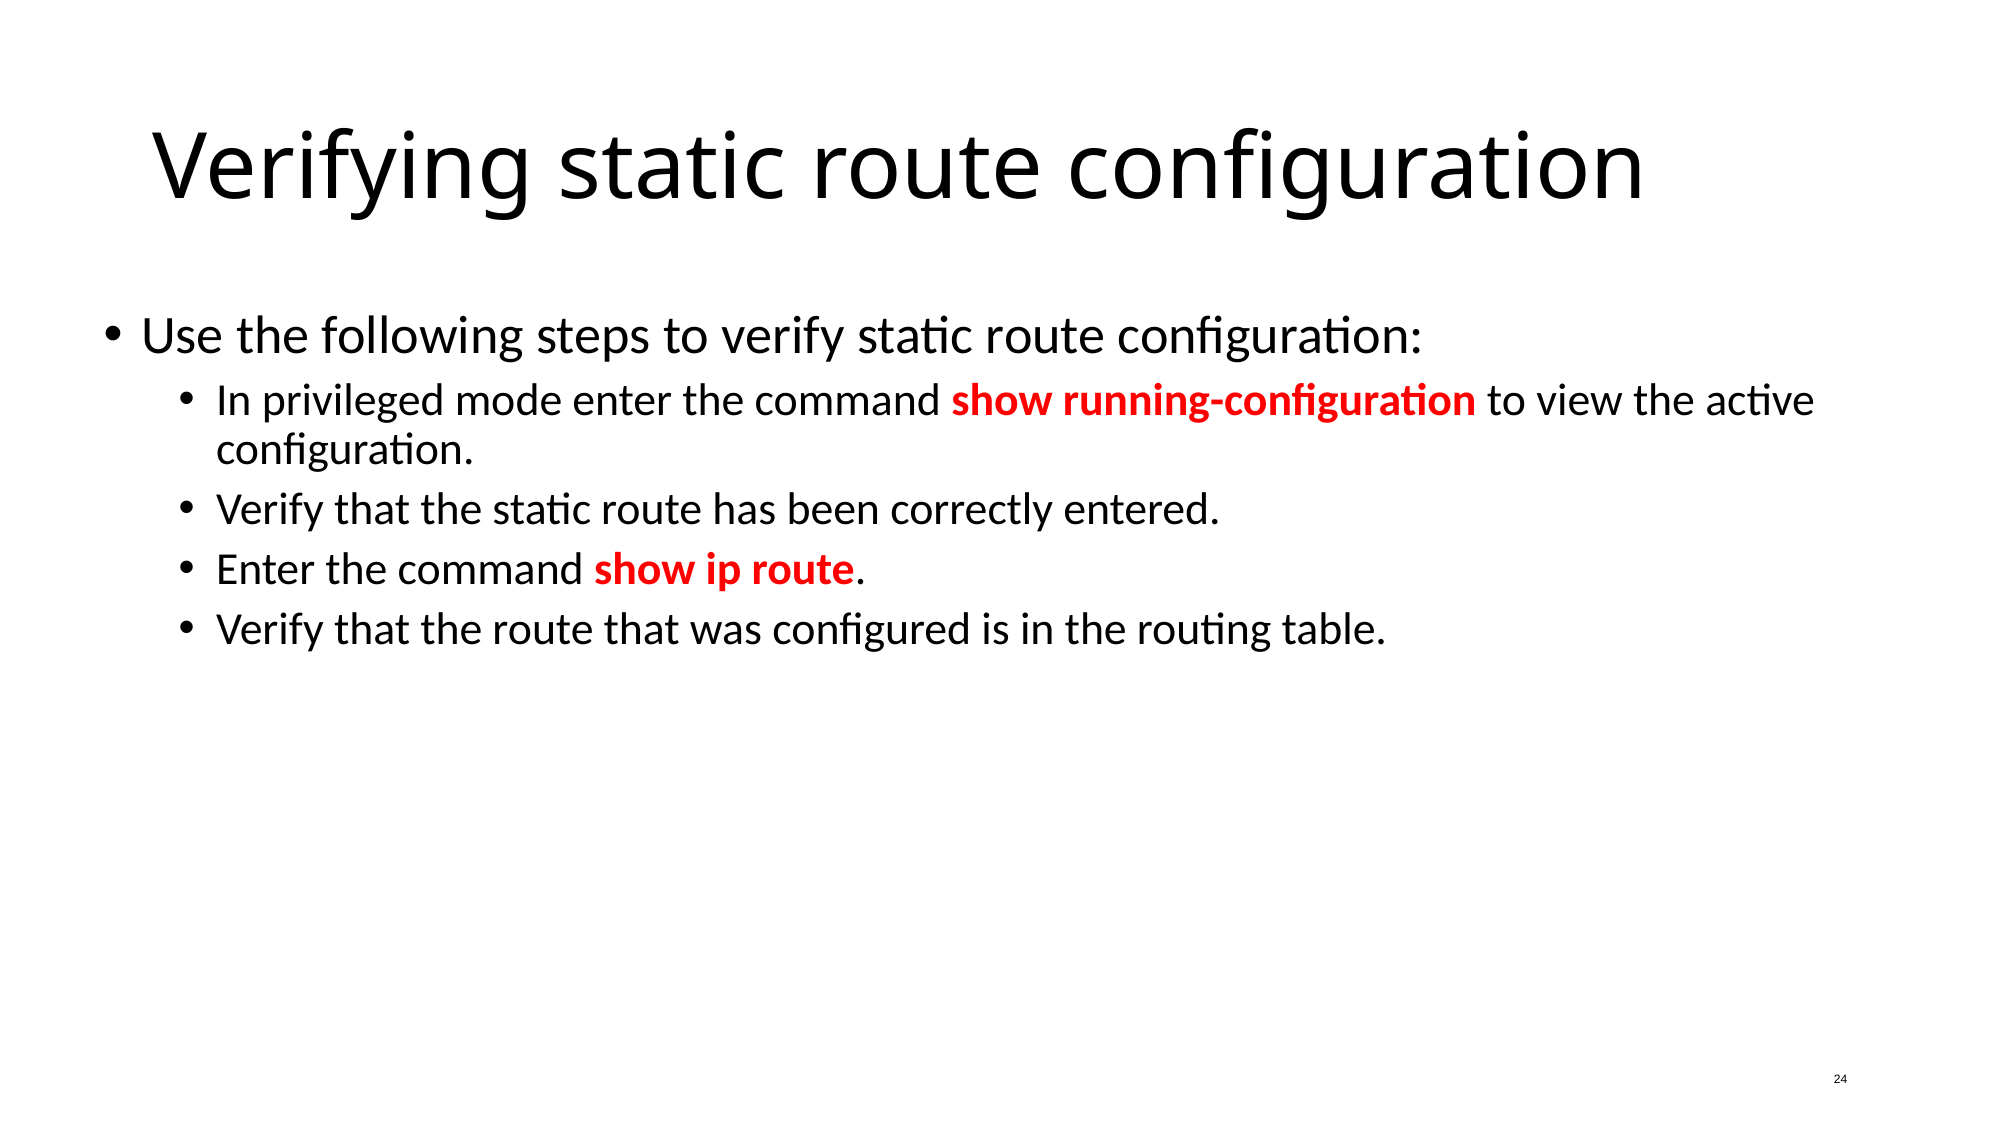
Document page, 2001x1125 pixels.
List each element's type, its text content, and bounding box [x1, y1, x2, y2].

title Verifying static route configuration [137, 59, 1863, 278]
list Use the following steps to verify static route configuration: In privileged mode enter the command show running-configuration to view the active configuration. Verify that the static route has been correctly entered. Enter the command show ip route. Verify that the route that was configured is in the routing table. [88, 299, 1863, 1014]
slide_number 24 [1412, 1042, 1863, 1103]
